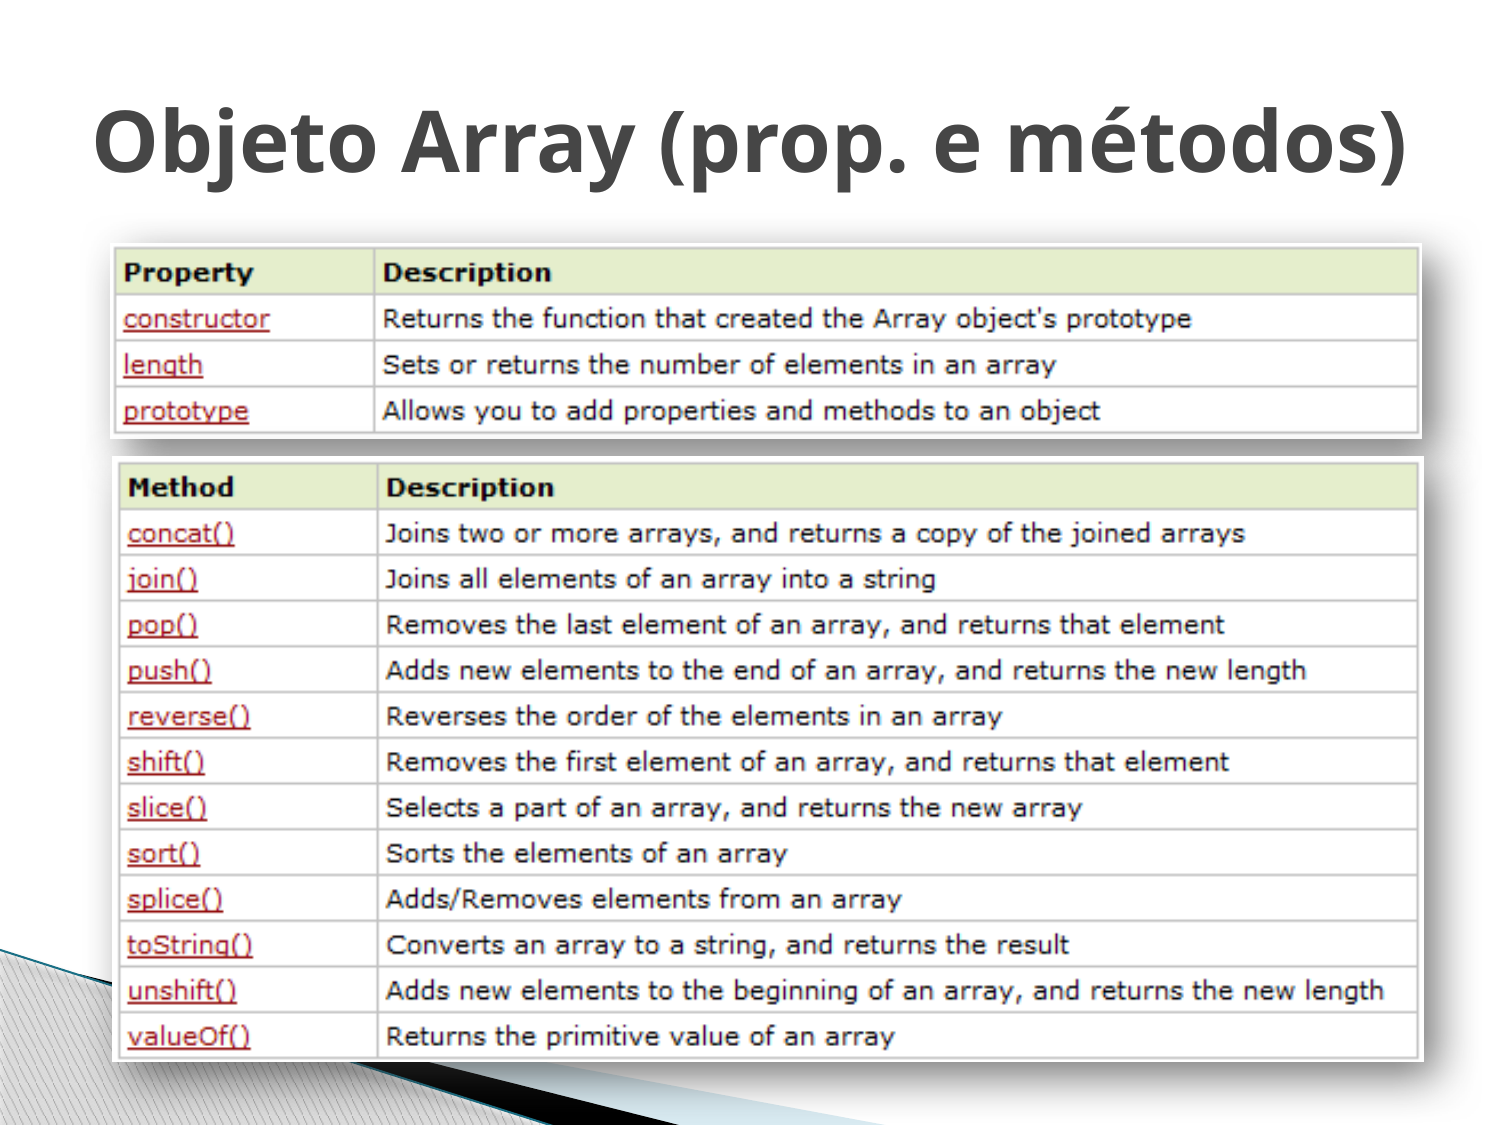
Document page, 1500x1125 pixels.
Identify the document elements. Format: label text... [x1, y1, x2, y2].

picture [111, 455, 1424, 1062]
title Objeto Array (prop. e métodos) [75, 45, 1425, 233]
picture [110, 243, 1422, 439]
